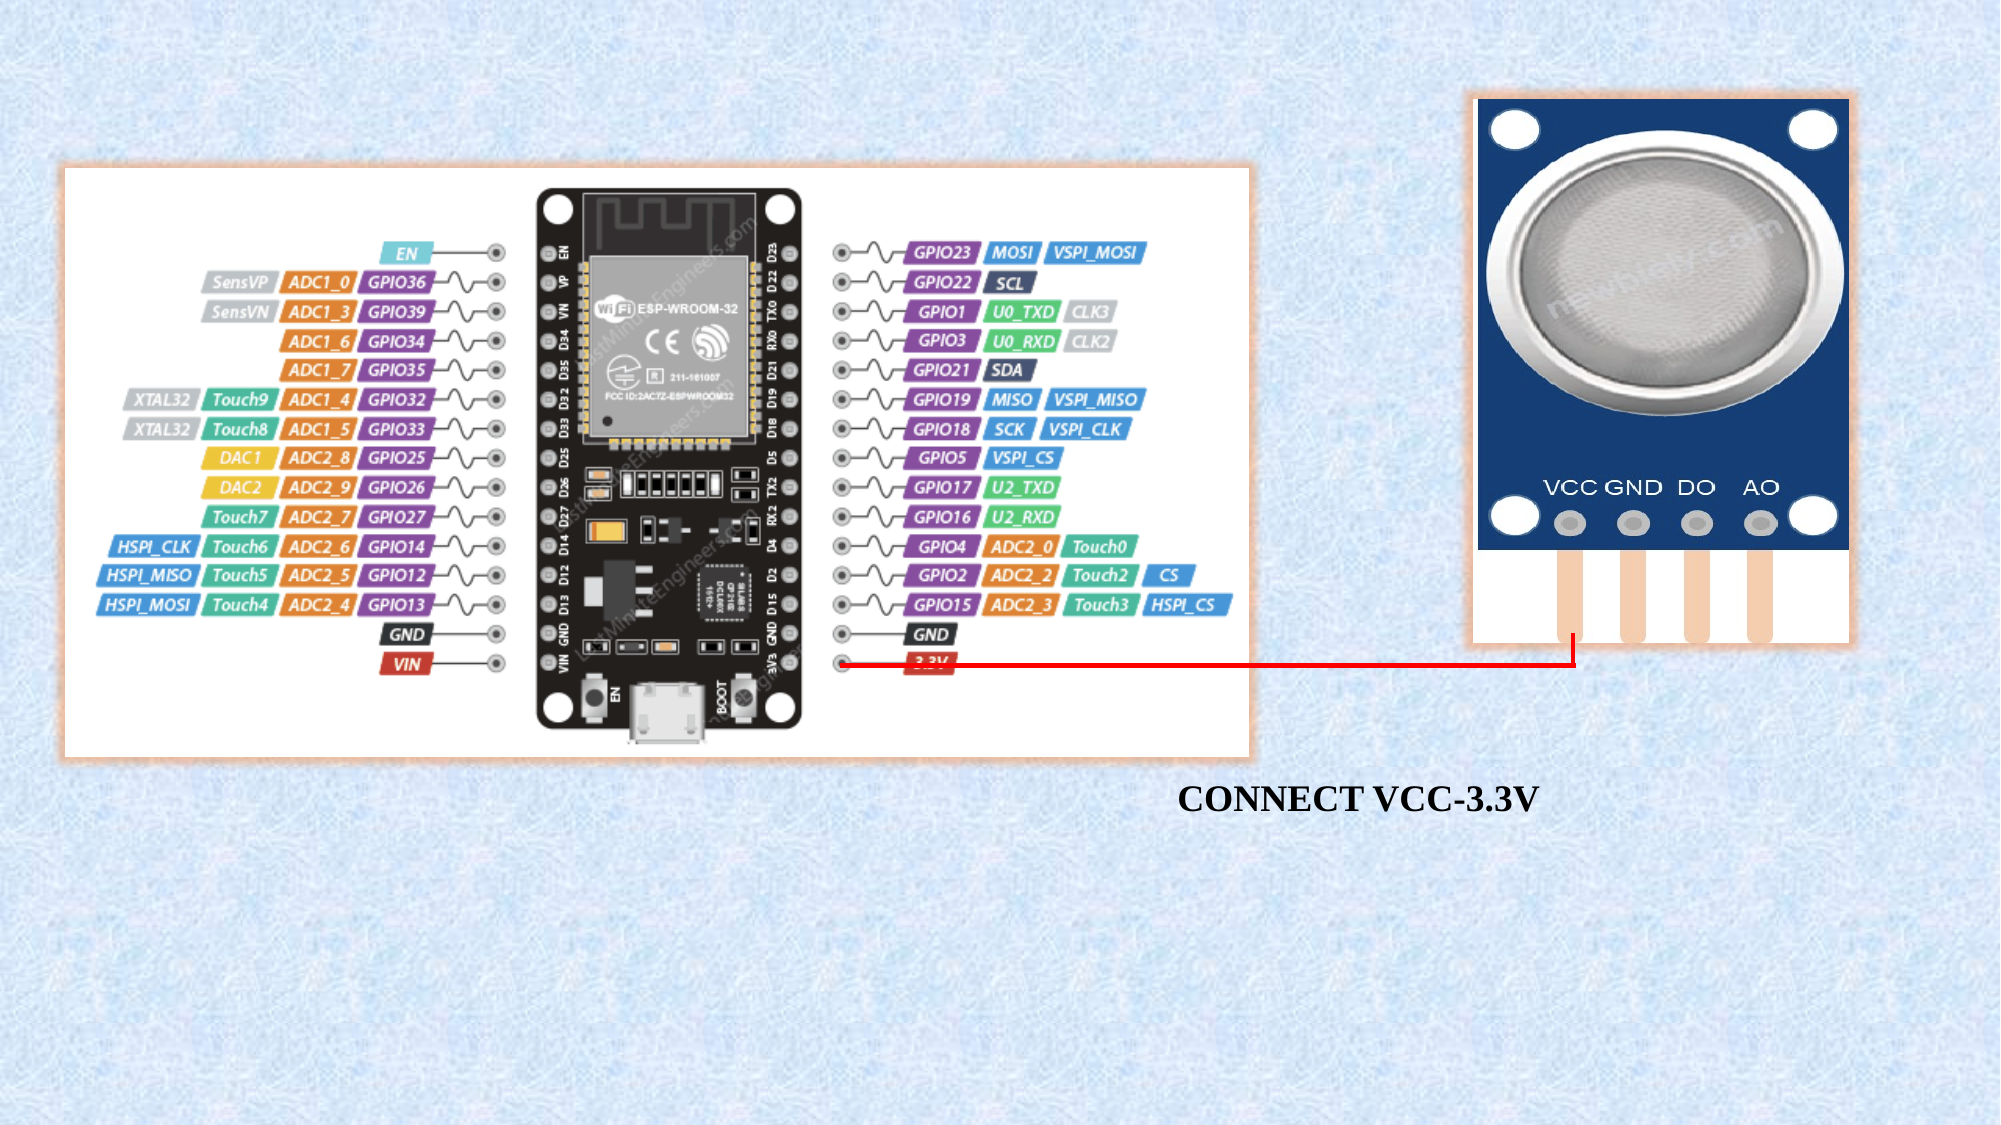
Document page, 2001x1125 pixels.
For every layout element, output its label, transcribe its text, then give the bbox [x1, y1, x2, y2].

picture [0, 0, 2001, 1125]
text_box CONNECT VCC-3.3V [1162, 766, 1830, 827]
